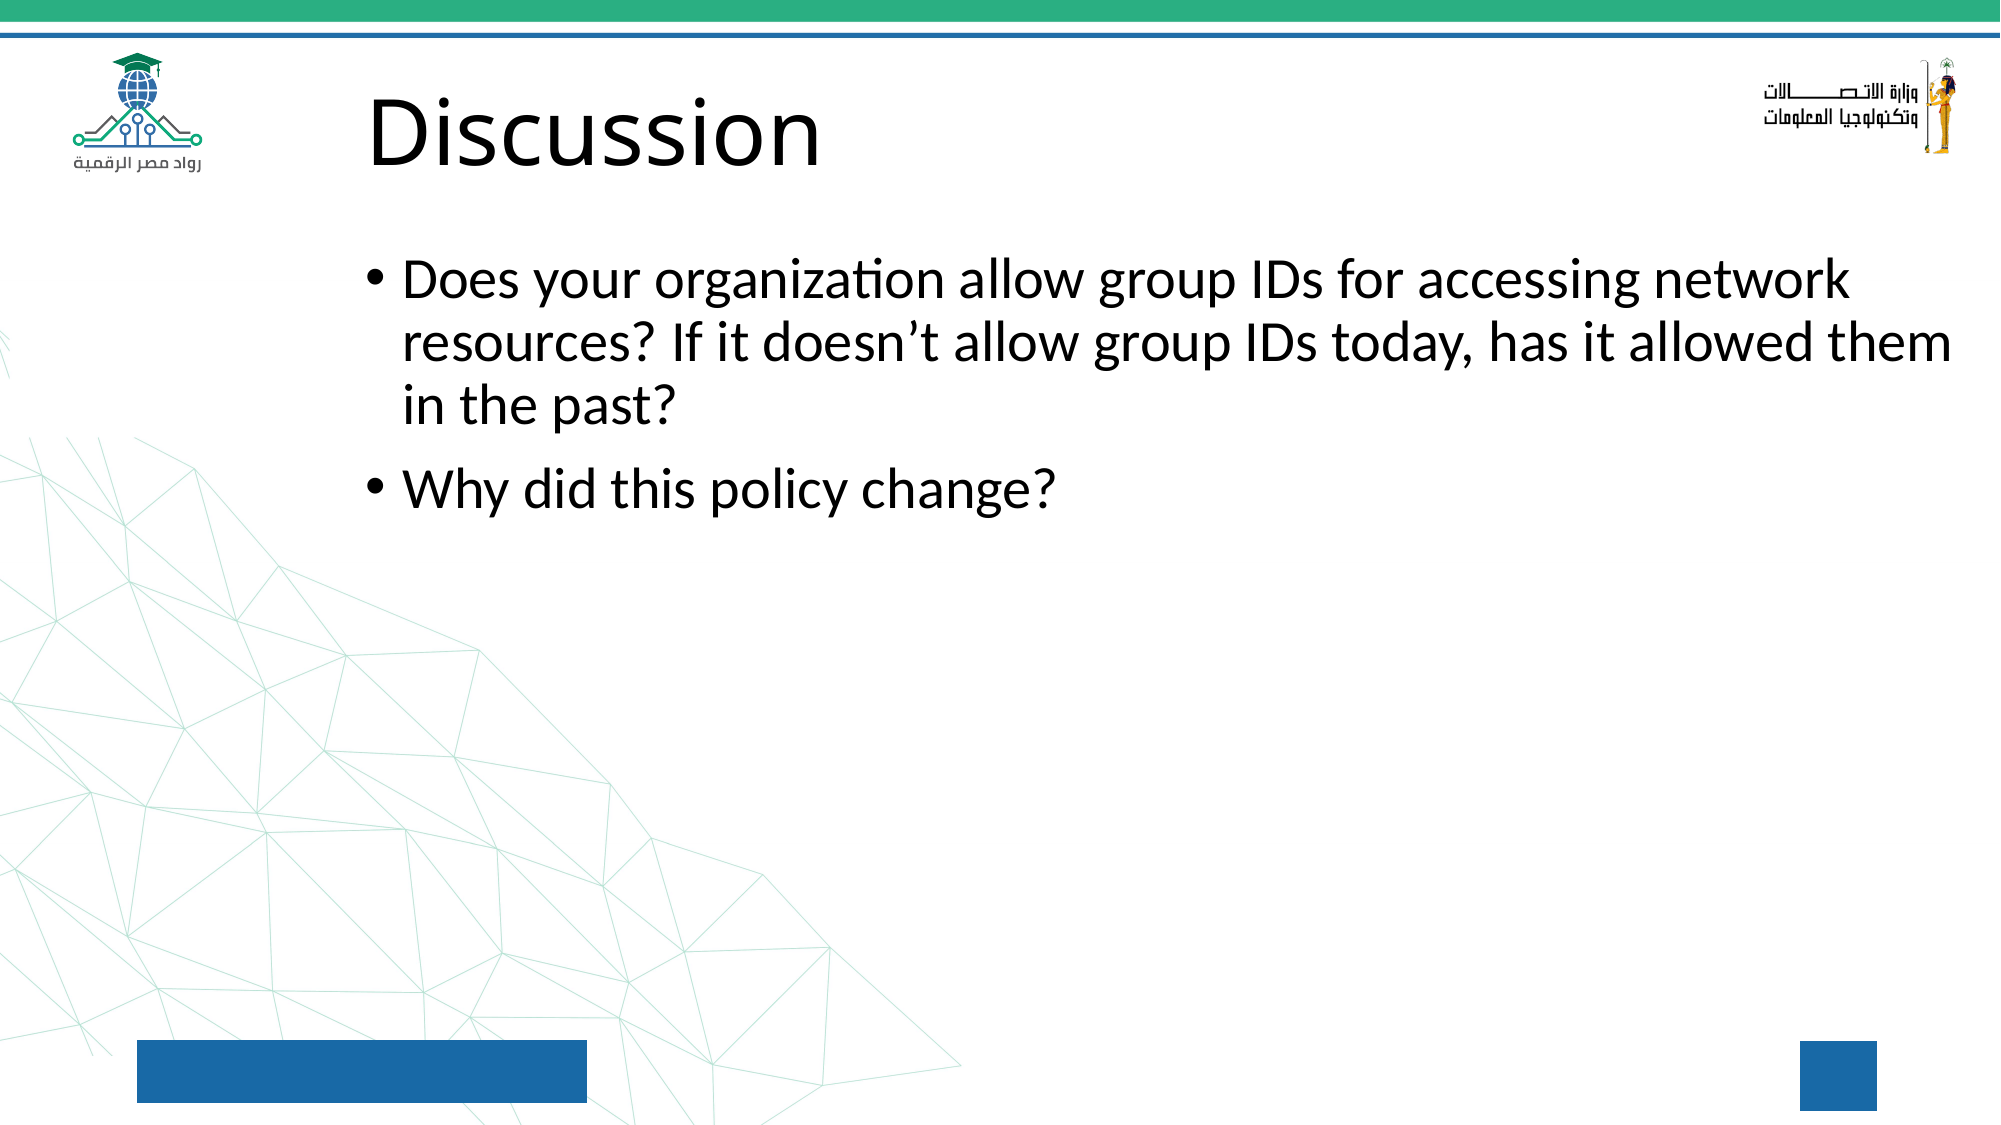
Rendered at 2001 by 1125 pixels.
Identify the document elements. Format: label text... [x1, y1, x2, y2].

picture [0, 0, 2000, 1125]
list Does your organization allow group IDs for accessing network resources? If it doesn’t allow group IDs today, has it allowed them in the past? Why did this policy change? [350, 240, 2000, 1066]
title Discussion [350, 47, 2000, 225]
